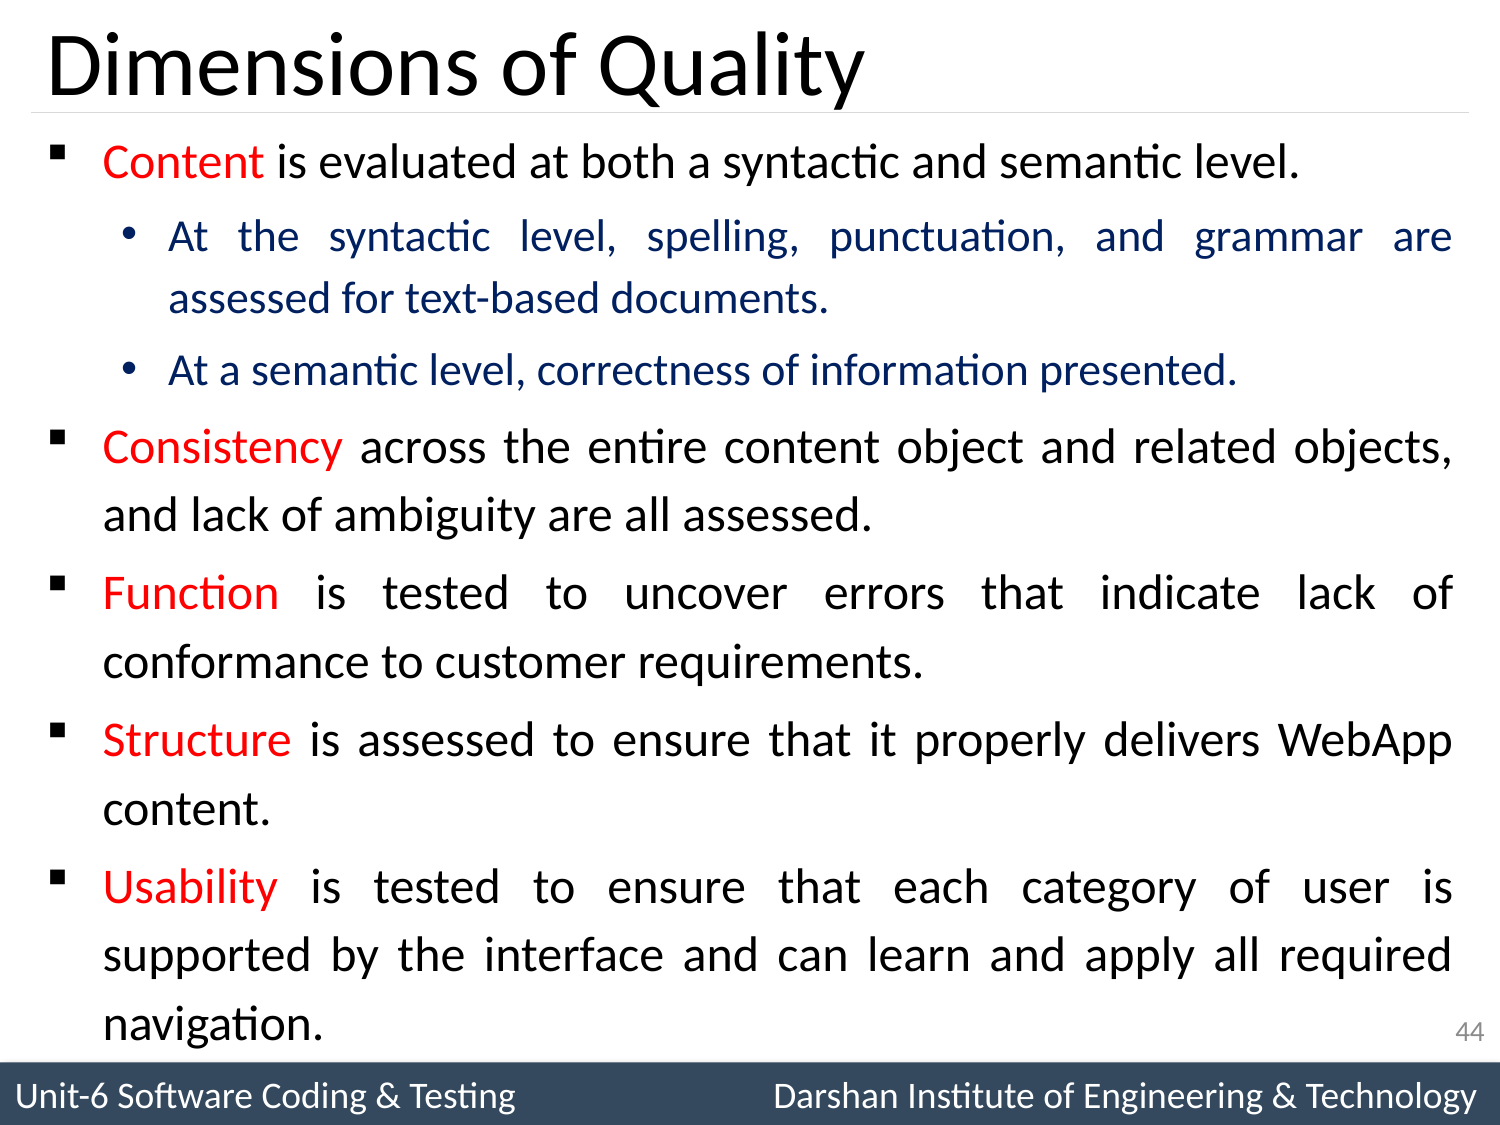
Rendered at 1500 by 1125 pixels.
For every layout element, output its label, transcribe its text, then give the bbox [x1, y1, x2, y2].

slide_number 44 [1149, 999, 1500, 1060]
title Dimensions of Quality [31, 0, 1469, 112]
list Content is evaluated at both a syntactic and semantic level. At the syntactic level, spelling, punctuation, and grammar are assessed for text-based documents. At a semantic level, correctness of information presented. Consistency across the entire content object and related objects, and lack of ambiguity are all assessed. Function is tested to uncover errors that indicate lack of conformance to customer requirements. Structure is assessed to ensure that it properly delivers WebApp content. Usability is tested to ensure that each category of user is supported by the interface and can learn and apply all required navigation. [31, 112, 1469, 1038]
